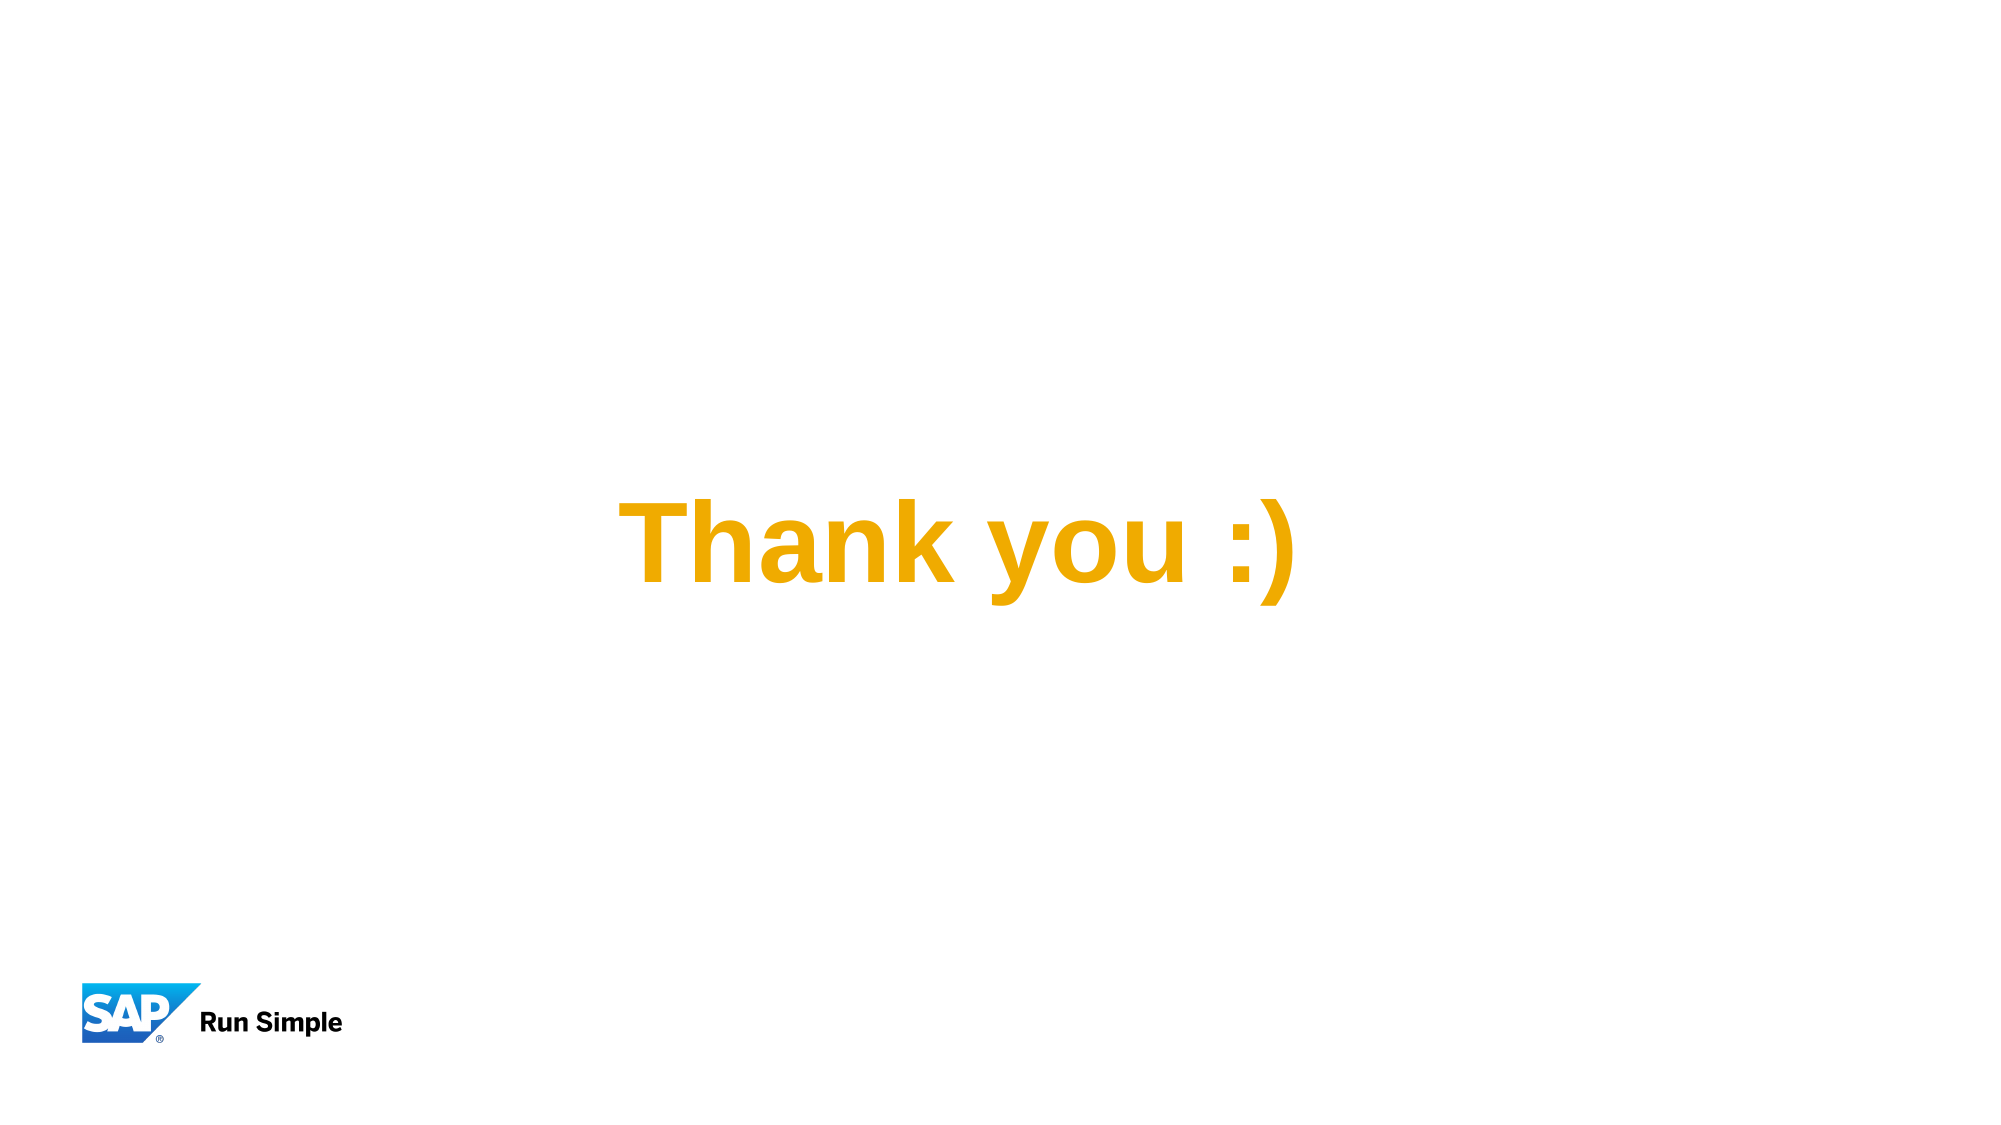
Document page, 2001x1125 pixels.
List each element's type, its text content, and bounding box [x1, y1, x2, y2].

picture [82, 983, 342, 1043]
title Thank you :) [618, 467, 1493, 620]
